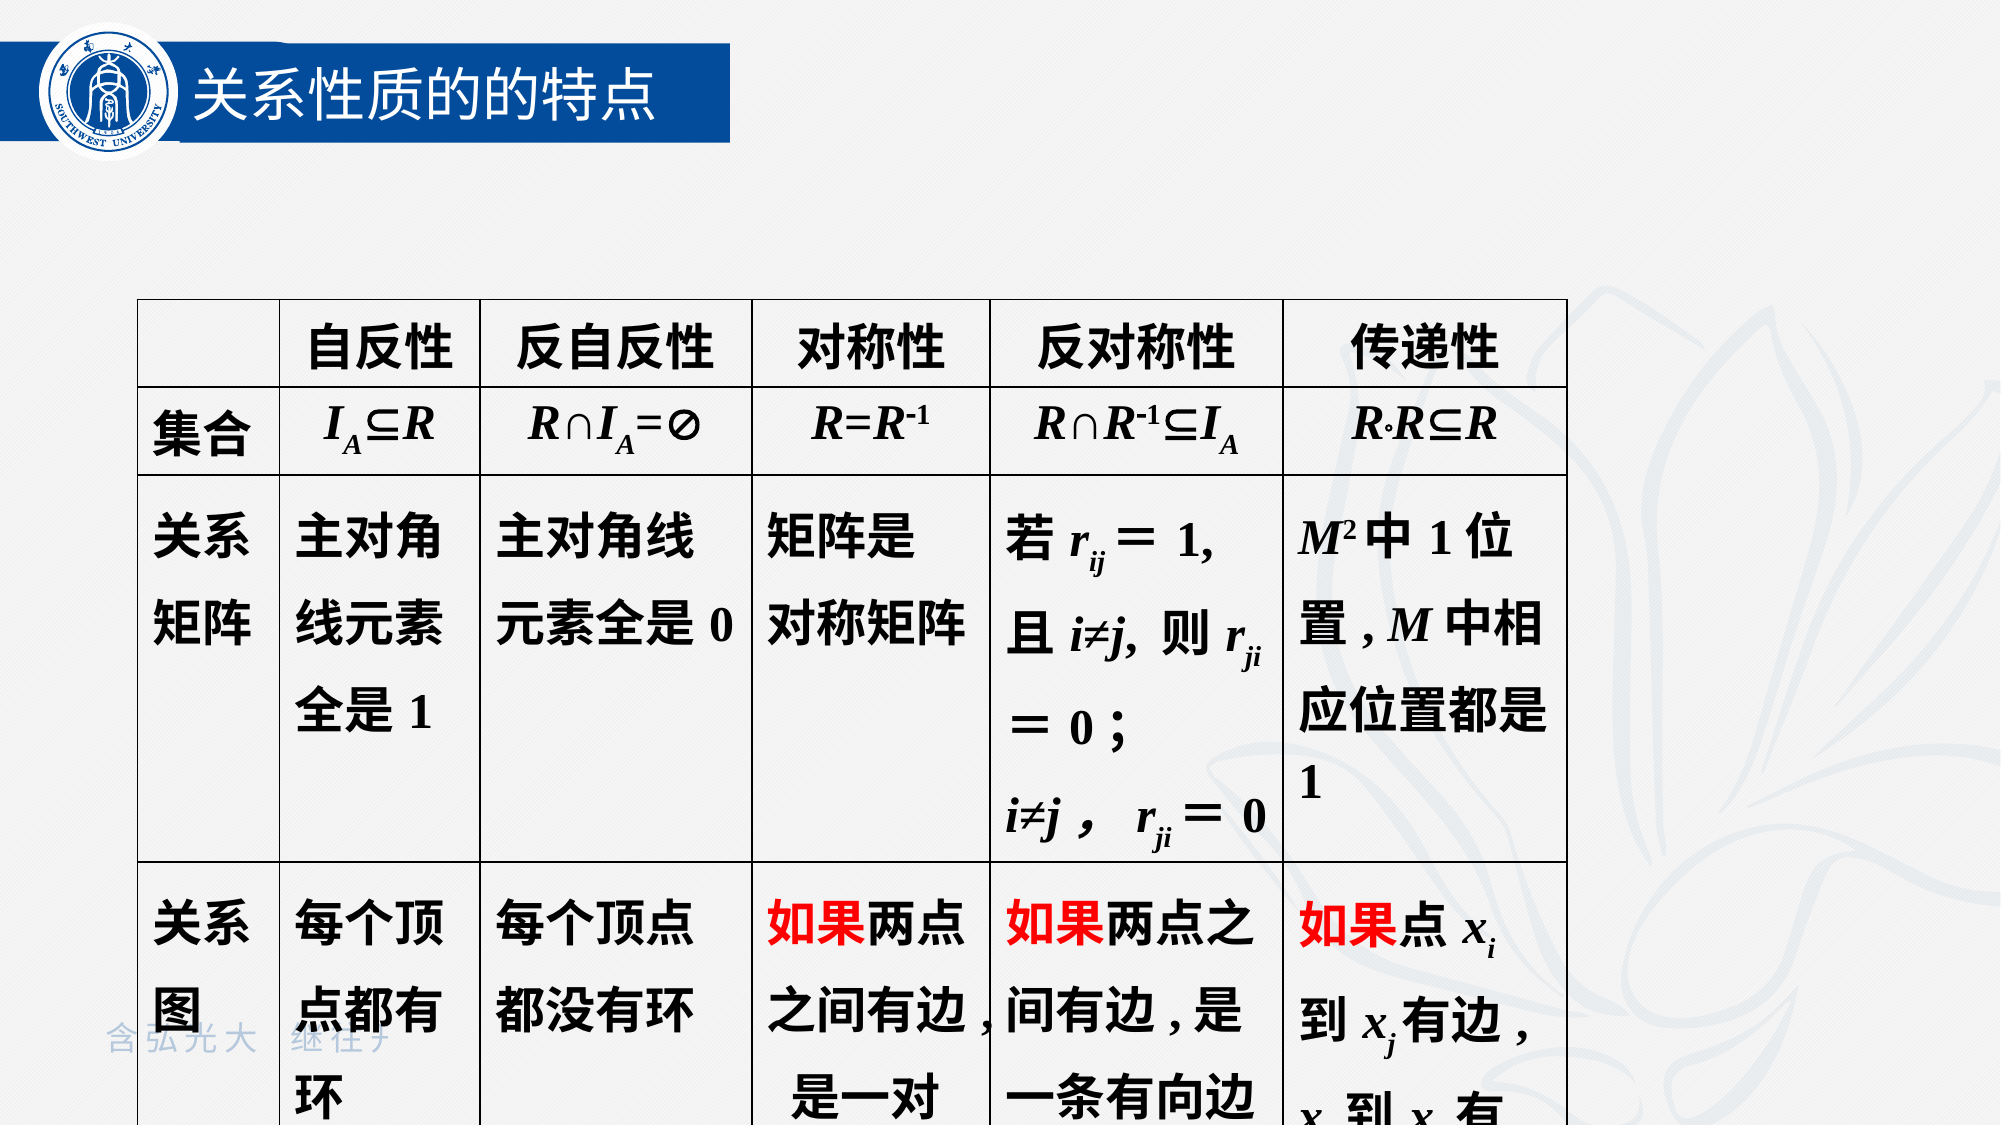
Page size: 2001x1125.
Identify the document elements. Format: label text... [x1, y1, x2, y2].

table_cell 如果点xi到xj有边, xj 到xk有边, 则xi到xk也有边 [1284, 863, 1566, 1125]
table_header 反自反性 [481, 300, 751, 386]
table_header 传递性 [1284, 300, 1566, 386]
table_cell IAR [280, 388, 479, 474]
table_cell R∩R1IA [991, 388, 1282, 474]
table_cell 主对角线元素全是0 [481, 476, 751, 861]
table_cell 每个顶点都没有环 [481, 863, 751, 1125]
table_header 对称性 [753, 300, 989, 386]
list 关系性质的的特点 [179, 43, 730, 143]
table_cell R=R1 [753, 388, 989, 474]
table_cell 主对角线元素全是1 [280, 476, 479, 861]
table_header  [138, 300, 279, 386]
table_cell 每个顶点都有环 [280, 863, 479, 1125]
table_cell 关系矩阵 [138, 476, 279, 861]
table_cell 矩阵是 对称矩阵 [753, 476, 989, 861]
table_cell RRR [1284, 388, 1566, 474]
table_cell 若rij＝1, 且i≠j, 则rji＝0； i≠j，rji＝0 [991, 476, 1282, 861]
table_cell R∩IA= [481, 388, 751, 474]
table_cell M2中1位置, M中相应位置都是1 [1284, 476, 1566, 861]
table_header 自反性 [280, 300, 479, 386]
table_cell 集合 [138, 388, 279, 474]
table_cell 如果两点之间有边, 是一对方向相反的边 [753, 863, 989, 1125]
table_cell 如果两点之间有边,是一条有向边 [991, 863, 1282, 1125]
table_cell 关系图 [138, 863, 279, 1125]
table_header 反对称性 [991, 300, 1282, 386]
